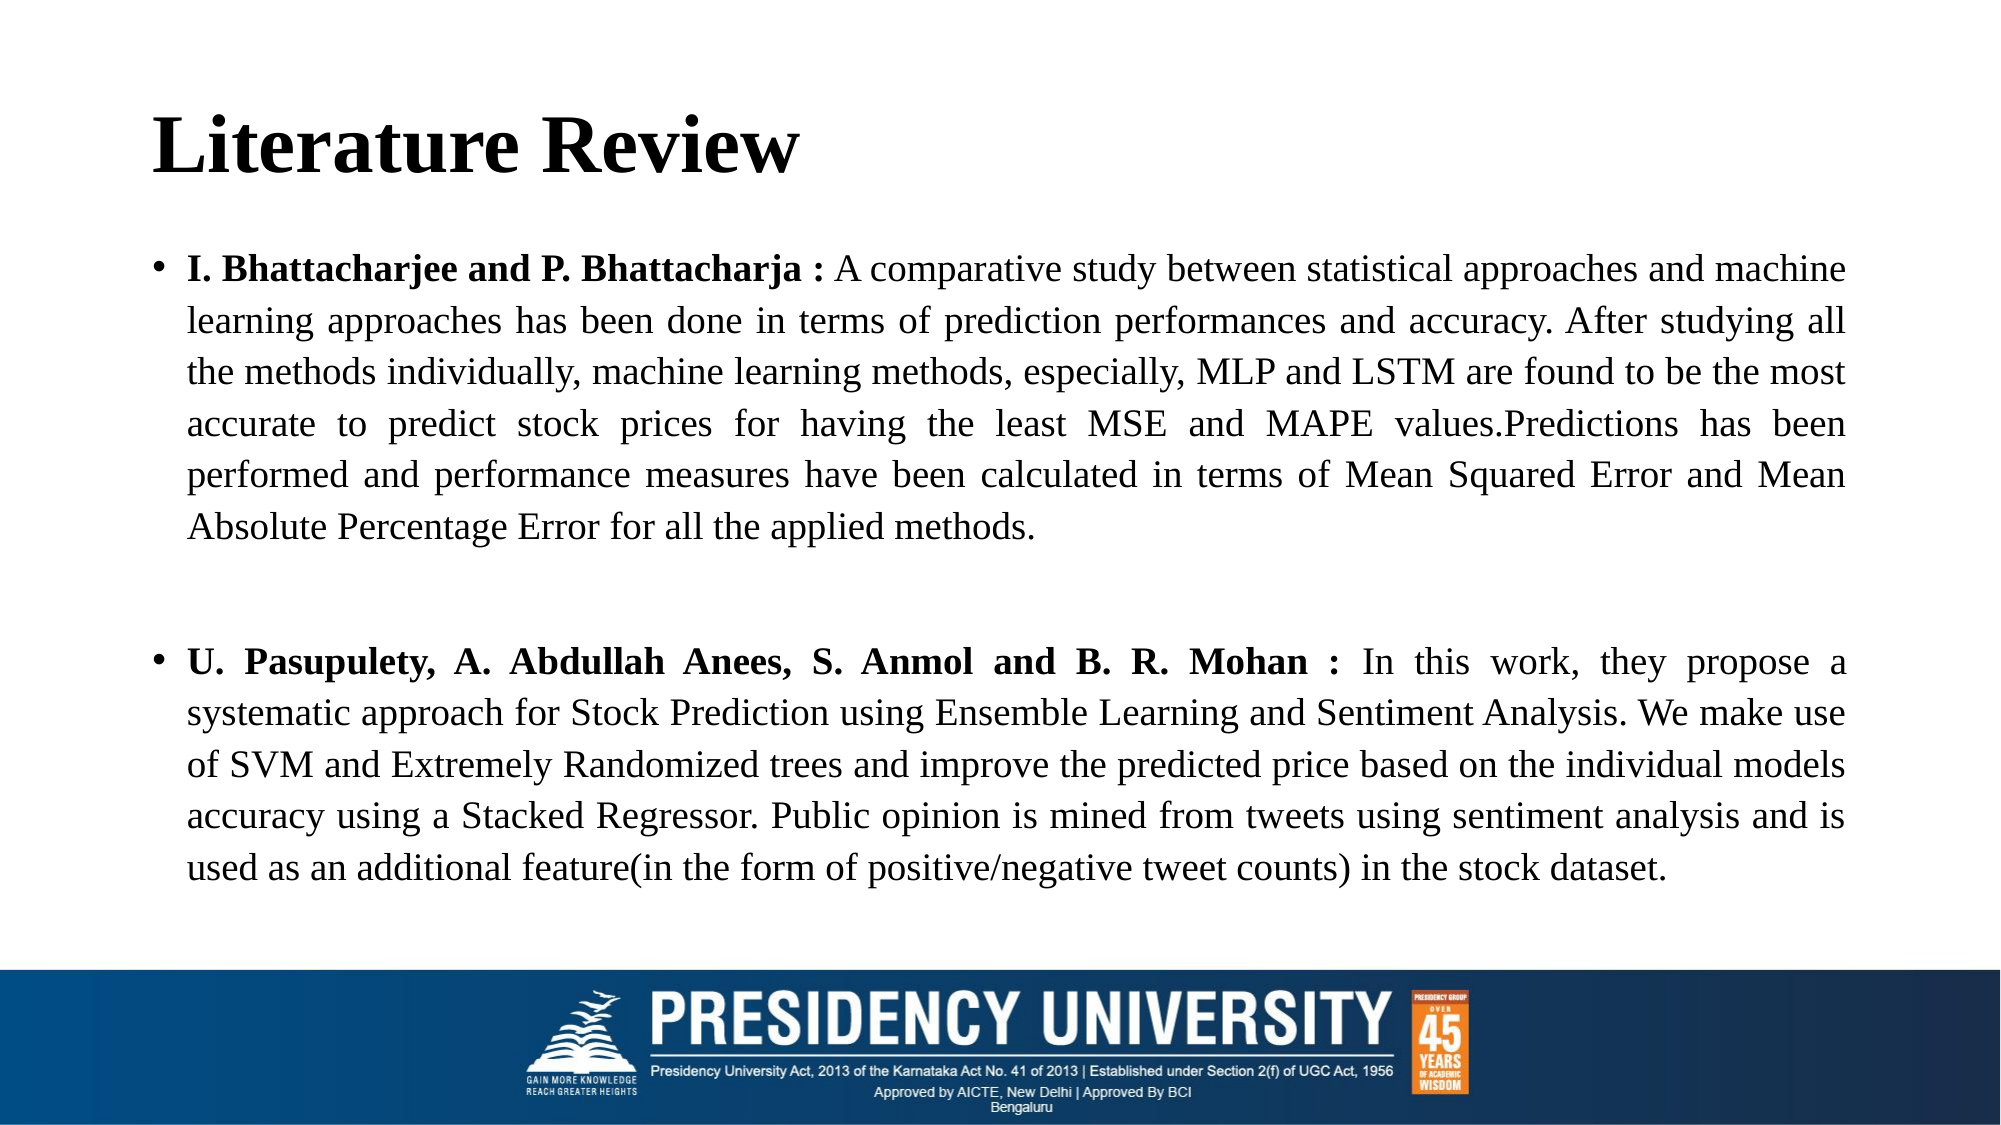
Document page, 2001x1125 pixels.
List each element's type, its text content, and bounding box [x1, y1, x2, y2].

picture [0, 0, 2001, 1125]
list I. Bhattacharjee and P. Bhattacharja : A comparative study between statistical approaches and machine learning approaches has been done in terms of prediction performances and accuracy. After studying all the methods individually, machine learning methods, especially, MLP and LSTM are found to be the most accurate to predict stock prices for having the least MSE and MAPE values.Predictions has been performed and performance measures have been calculated in terms of Mean Squared Error and Mean Absolute Percentage Error for all the applied methods. U. Pasupulety, A. Abdullah Anees, S. Anmol and B. R. Mohan : In this work, they propose a systematic approach for Stock Prediction using Ensemble Learning and Sentiment Analysis. We make use of SVM and Extremely Randomized trees and improve the predicted price based on the individual models accuracy using a Stacked Regressor. Public opinion is mined from tweets using sentiment analysis and is used as an additional feature(in the form of positive/negative tweet counts) in the stock dataset. [137, 230, 1863, 945]
title Literature Review [137, 59, 1863, 230]
